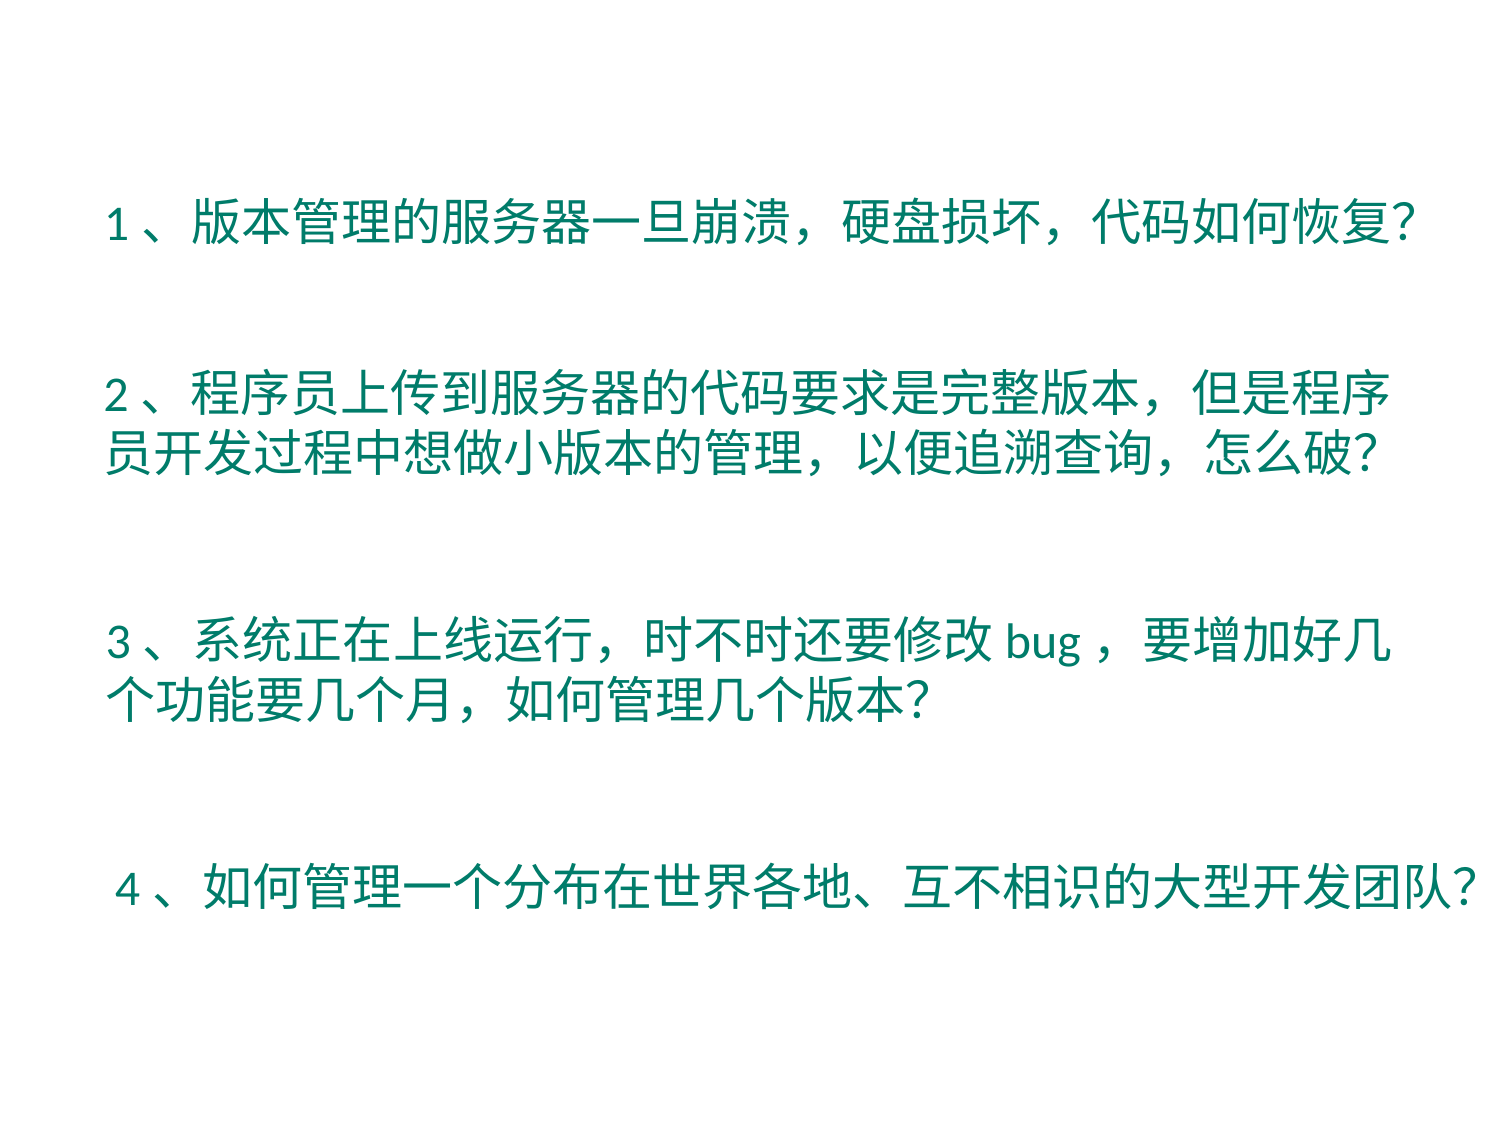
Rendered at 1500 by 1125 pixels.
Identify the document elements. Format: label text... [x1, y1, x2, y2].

text_box 2、程序员上传到服务器的代码要求是完整版本，但是程序员开发过程中想做小版本的管理，以便追溯查询，怎么破？ [88, 354, 1426, 489]
text_box 1、版本管理的服务器一旦崩溃，硬盘损坏，代码如何恢复？ [89, 182, 1457, 258]
text_box 3、系统正在上线运行，时不时还要修改bug，要增加好几个功能要几个月，如何管理几个版本？ [90, 601, 1426, 736]
text_box 4、如何管理一个分布在世界各地、互不相识的大型开发团队？ [100, 847, 1500, 923]
